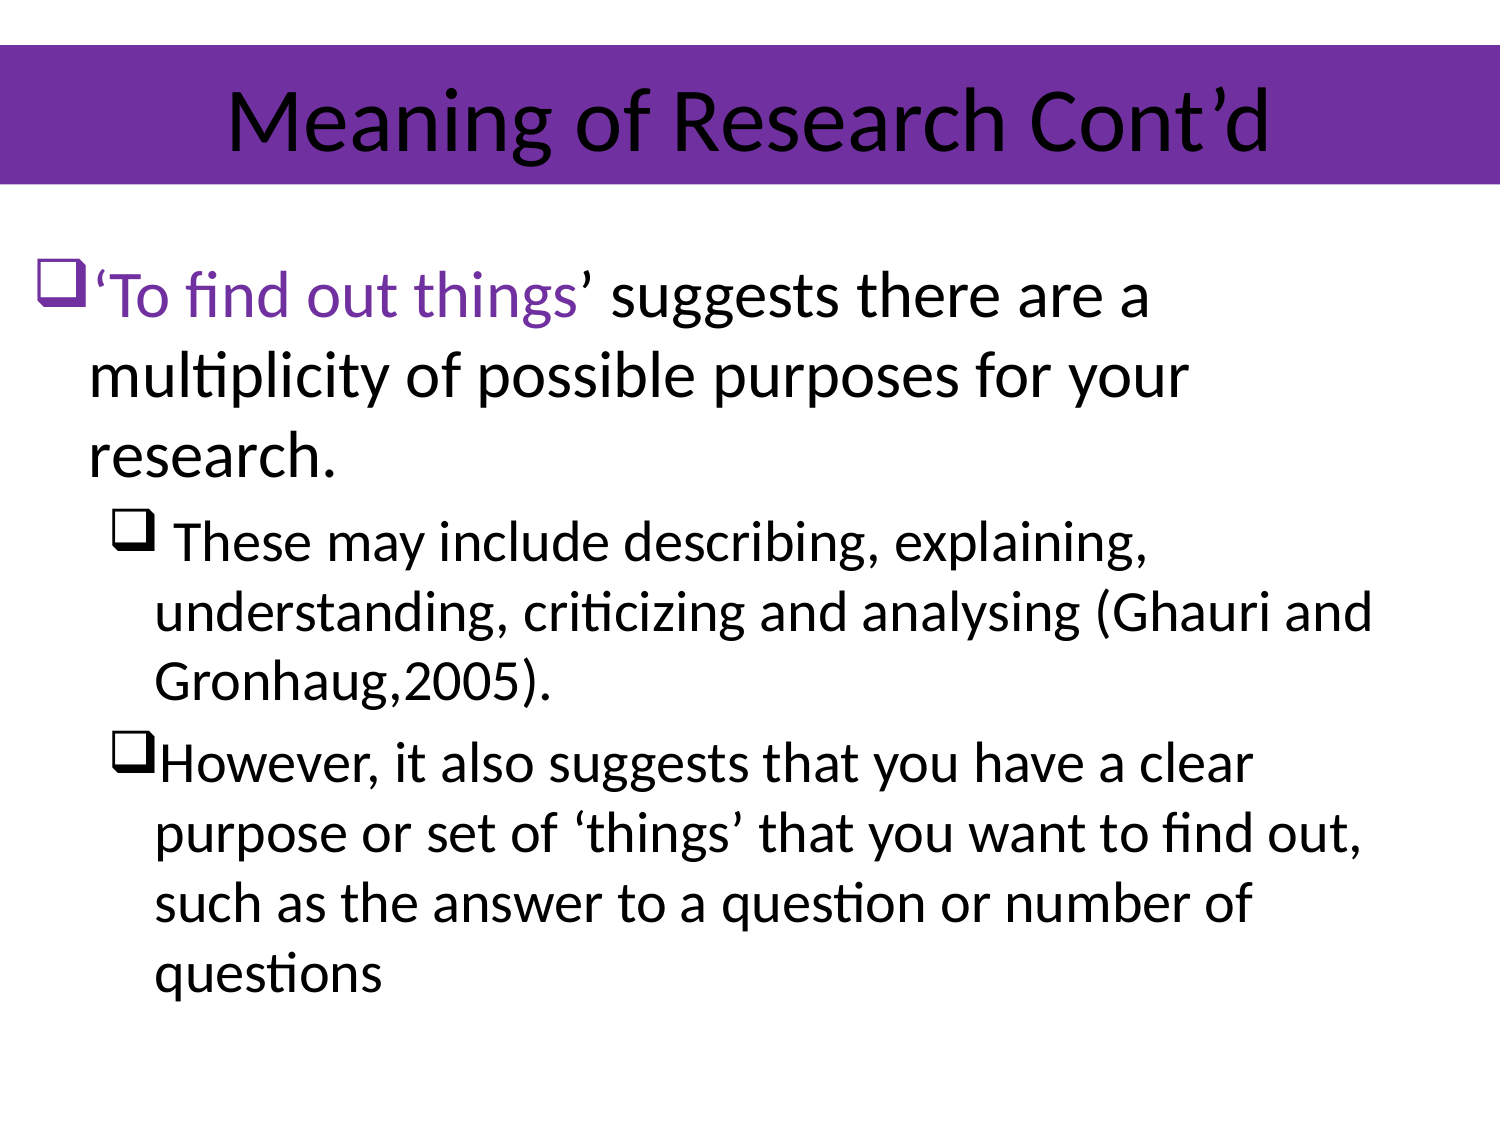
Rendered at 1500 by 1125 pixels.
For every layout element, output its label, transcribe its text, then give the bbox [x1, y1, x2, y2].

title Meaning of Research Cont’d [0, 45, 1500, 185]
list ‘To find out things’ suggests there are a multiplicity of possible purposes for your research. These may include describing, explaining, understanding, criticizing and analysing (Ghauri and Gronhaug,2005). However, it also suggests that you have a clear purpose or set of ‘things’ that you want to find out, such as the answer to a question or number of questions [17, 243, 1471, 1047]
